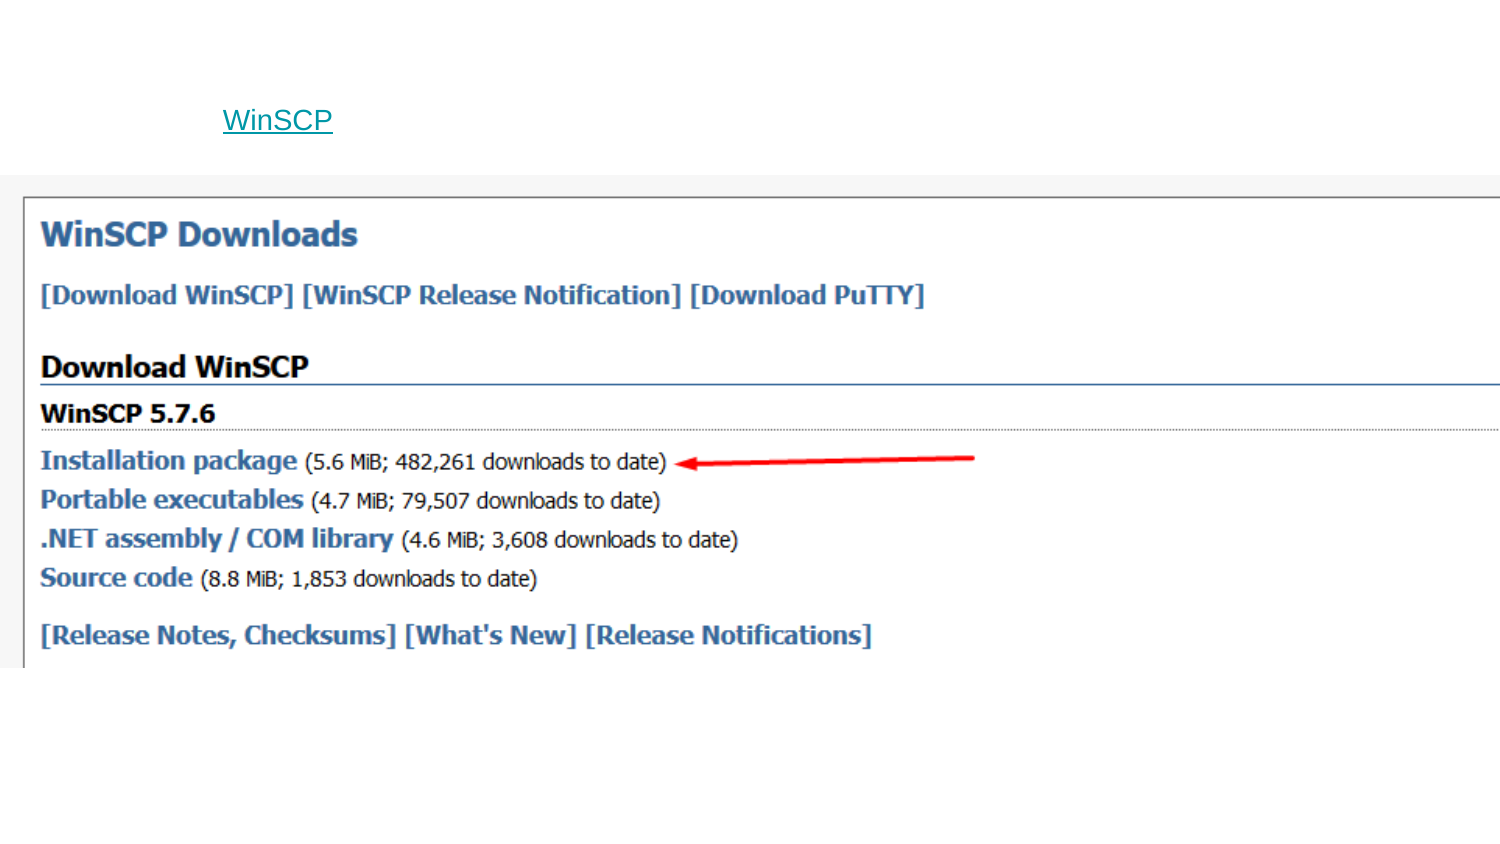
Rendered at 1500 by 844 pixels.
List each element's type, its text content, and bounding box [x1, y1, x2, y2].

text_box WinSCP [207, 86, 849, 162]
picture [0, 175, 1500, 669]
